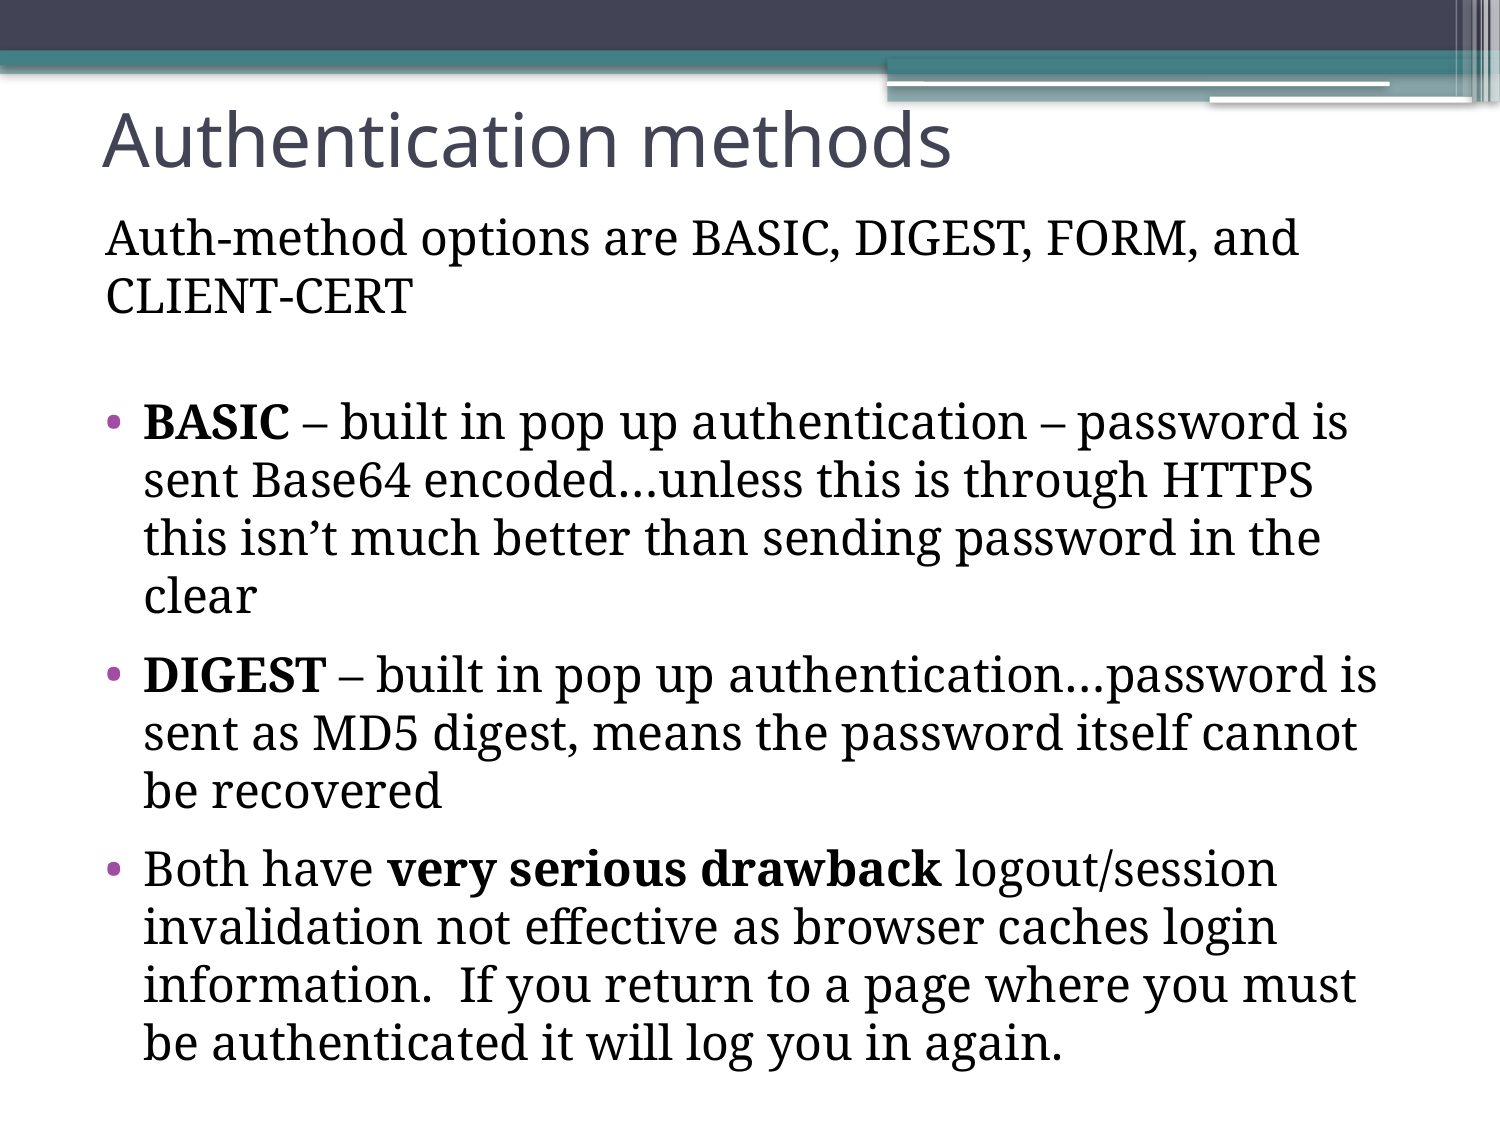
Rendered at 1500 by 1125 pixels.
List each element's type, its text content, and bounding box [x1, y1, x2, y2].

title Authentication methods [87, 50, 1438, 225]
list Auth-method options are BASIC, DIGEST, FORM, and CLIENT-CERT BASIC – built in pop up authentication – password is sent Base64 encoded…unless this is through HTTPS this isn’t much better than sending password in the clear DIGEST – built in pop up authentication…password is sent as MD5 digest, means the password itself cannot be recovered Both have very serious drawback logout/session invalidation not effective as browser caches login information. If you return to a page where you must be authenticated it will log you in again. [75, 200, 1425, 1079]
